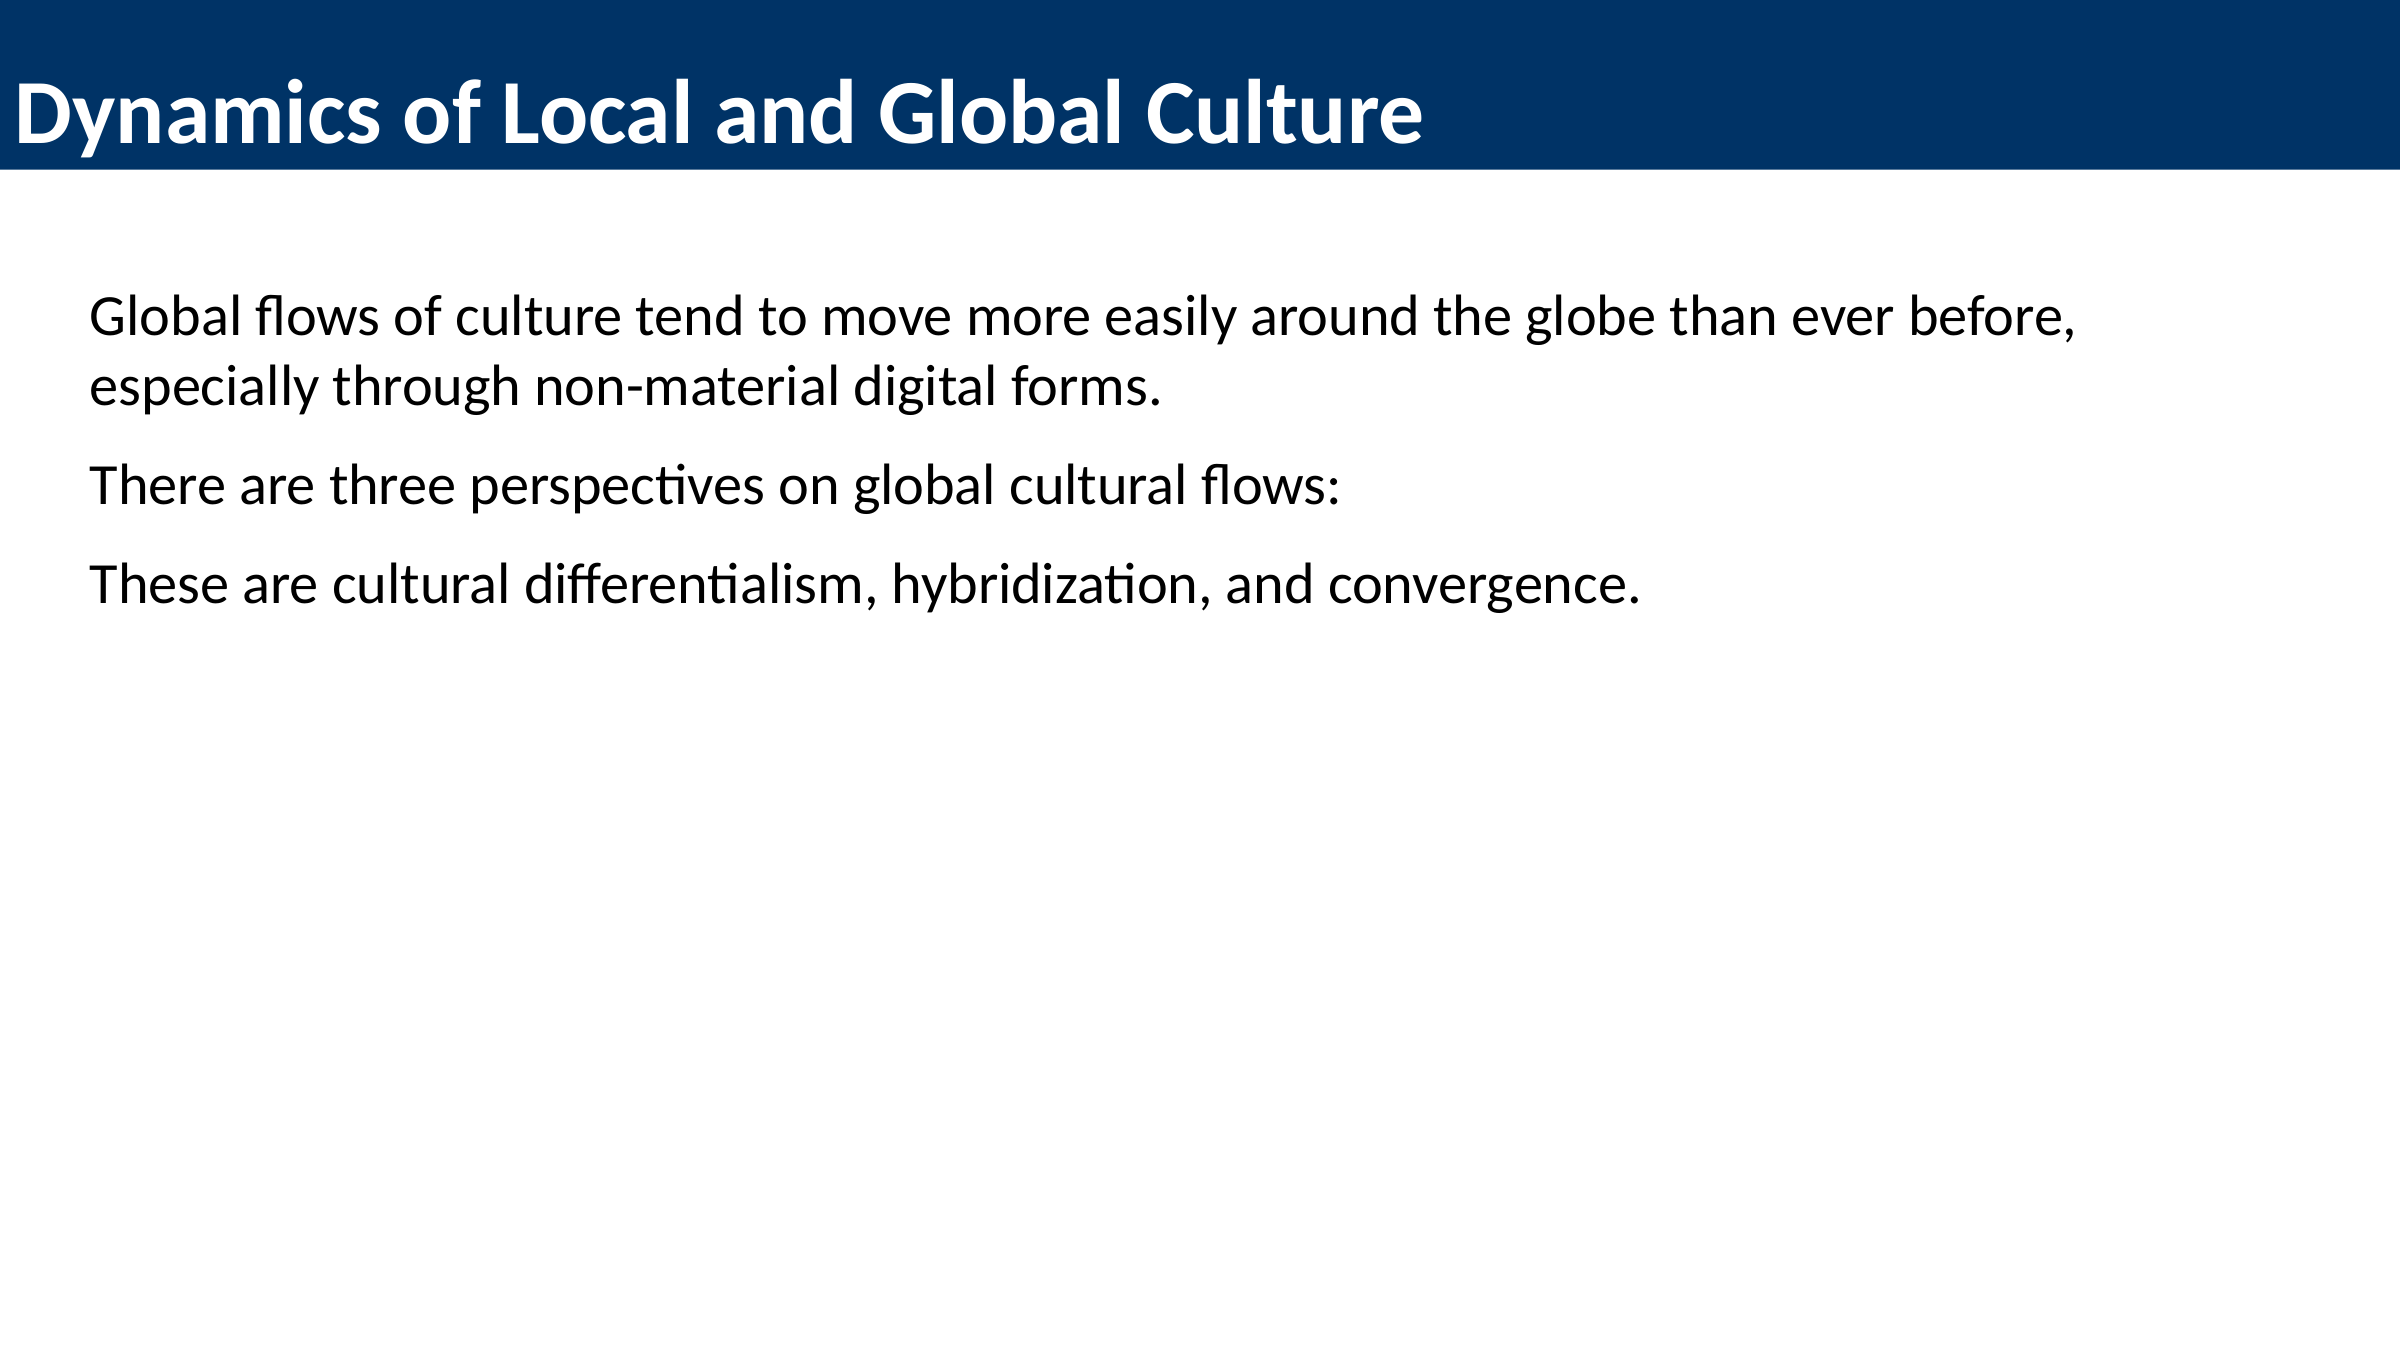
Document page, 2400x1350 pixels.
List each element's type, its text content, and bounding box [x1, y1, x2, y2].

text_box Global flows of culture tend to move more easily around the globe than ever before, especially through non-material digital forms. There are three perspectives on global cultural flows: These are cultural differentialism, hybridization, and convergence. [74, 224, 2325, 623]
text_box Dynamics of Local and Global Culture [0, 0, 2400, 170]
